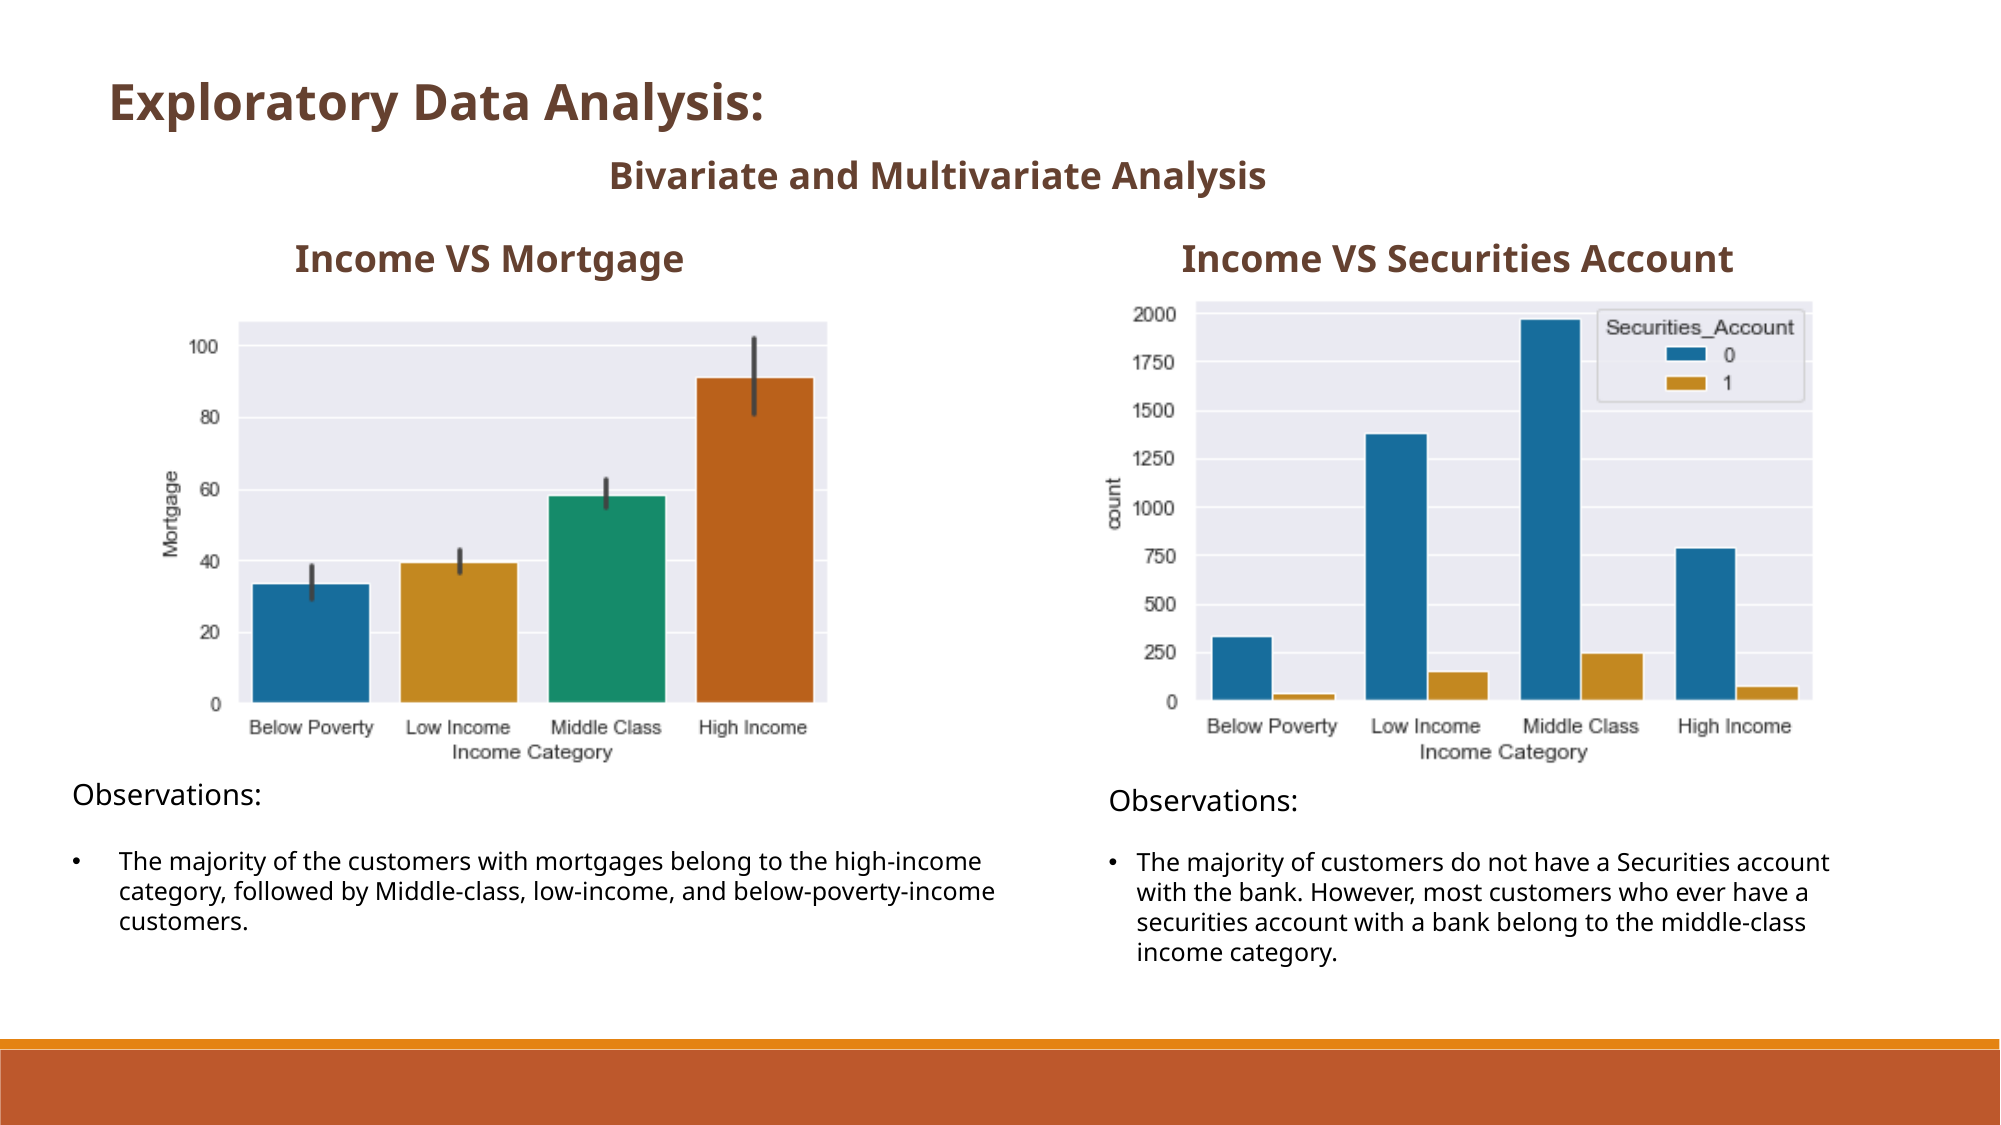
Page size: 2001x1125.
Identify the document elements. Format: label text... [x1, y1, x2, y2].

text_box Observations: The majority of customers do not have a Securities account with the bank. However, most customers who ever have a securities account with a bank belong to the middle-class income category. [1093, 774, 1885, 975]
text_box Bivariate and Multivariate Analysis [593, 144, 1594, 205]
text_box Exploratory Data Analysis: [93, 63, 1094, 139]
picture [1093, 286, 1827, 777]
text_box Income VS Securities Account [1167, 227, 1814, 283]
text_box Income VS Mortgage [280, 227, 969, 288]
picture [151, 307, 841, 776]
text_box Observations: The majority of the customers with mortgages belong to the high-income category, followed by Middle-class, low-income, and below-poverty-income customers. [57, 768, 1034, 979]
